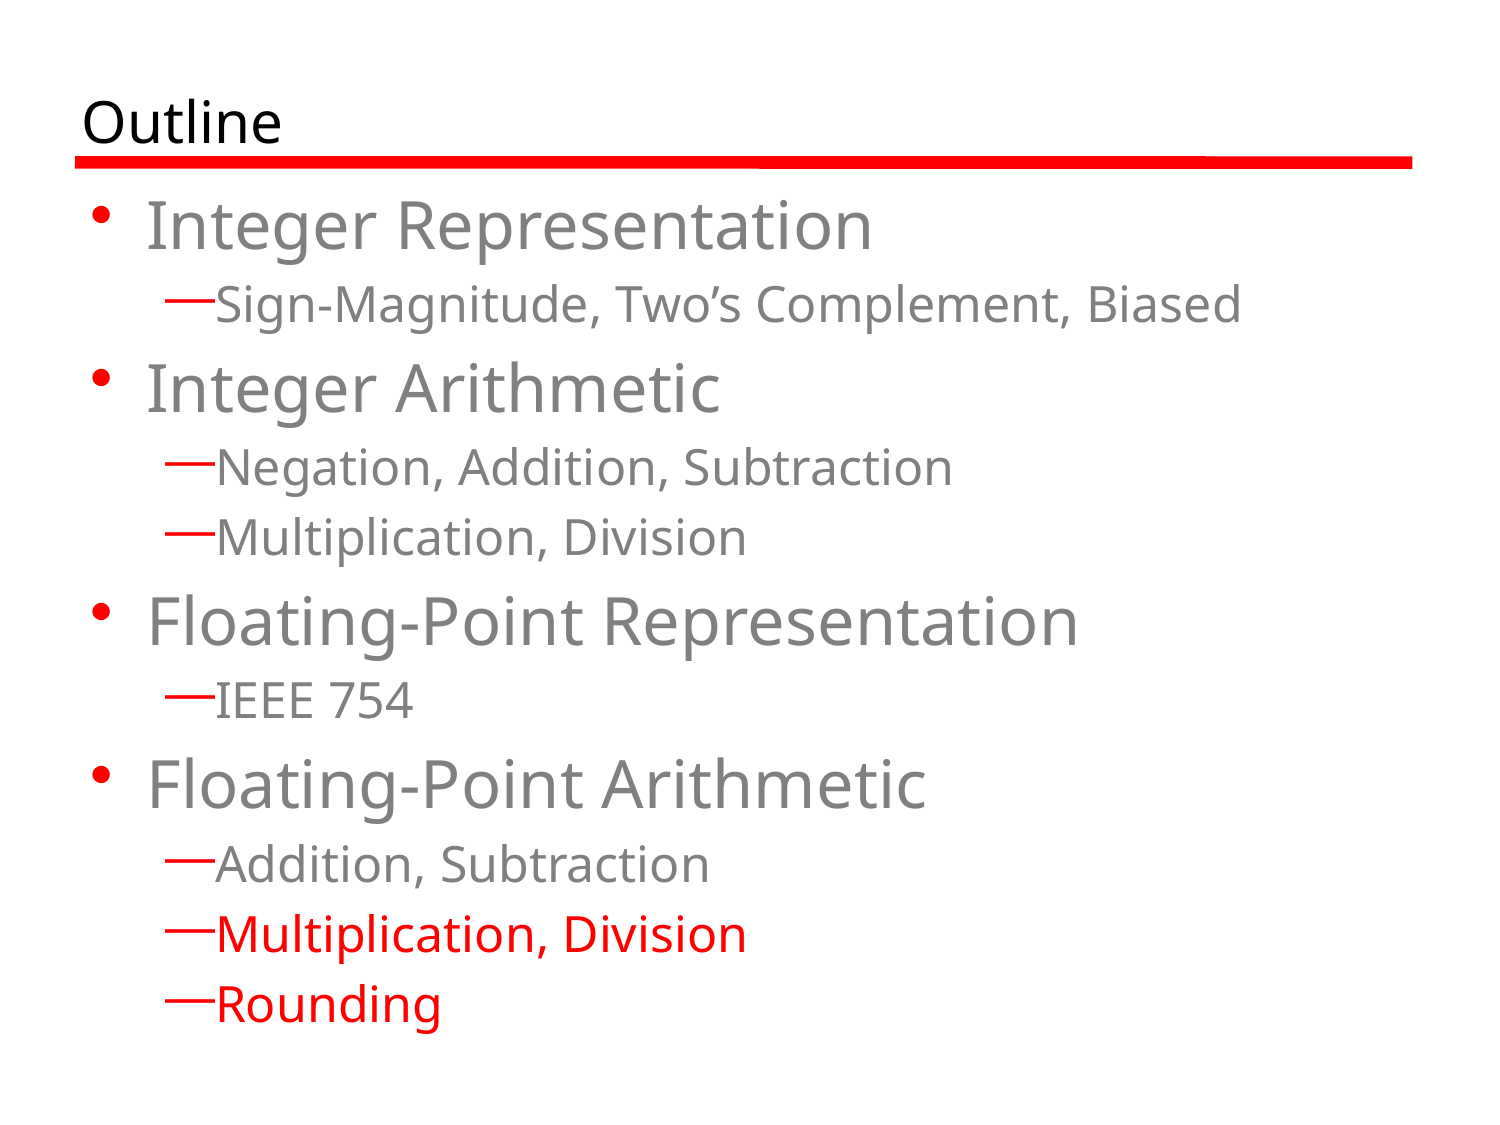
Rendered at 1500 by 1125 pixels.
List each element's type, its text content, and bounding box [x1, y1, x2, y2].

list Integer Representation Sign-Magnitude, Two’s Complement, Biased Integer Arithmetic Negation, Addition, Subtraction Multiplication, Division Floating-Point Representation IEEE 754 Floating-Point Arithmetic Addition, Subtraction Multiplication, Division Rounding [75, 174, 1417, 1100]
title Outline [66, 24, 1413, 163]
